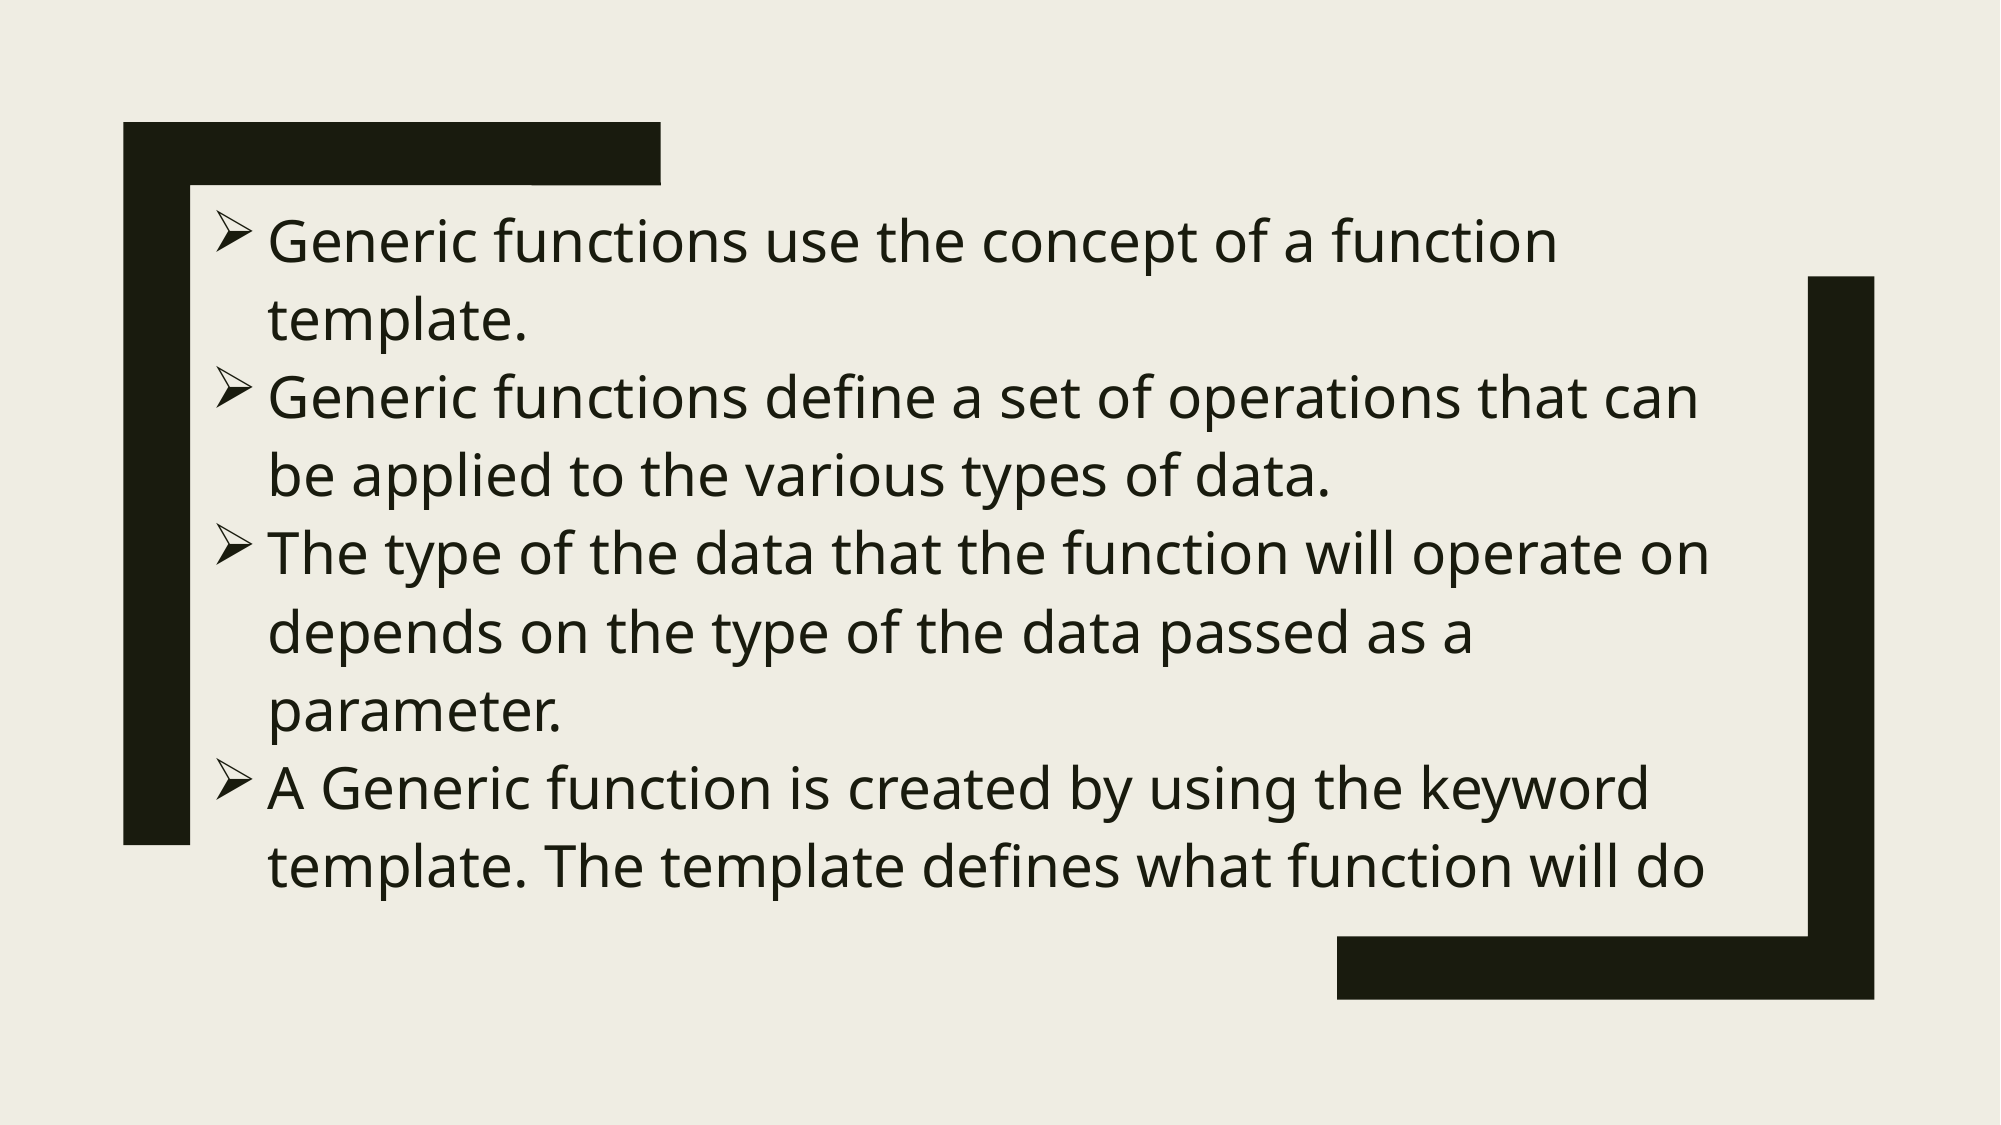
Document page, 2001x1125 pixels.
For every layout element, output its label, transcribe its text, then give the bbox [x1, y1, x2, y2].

subtitle Generic functions use the concept of a function template. Generic functions define a set of operations that can be applied to the various types of data. The type of the data that the function will operate on depends on the type of the data passed as a parameter. A Generic function is created by using the keyword template. The template defines what function will do [196, 188, 1794, 924]
